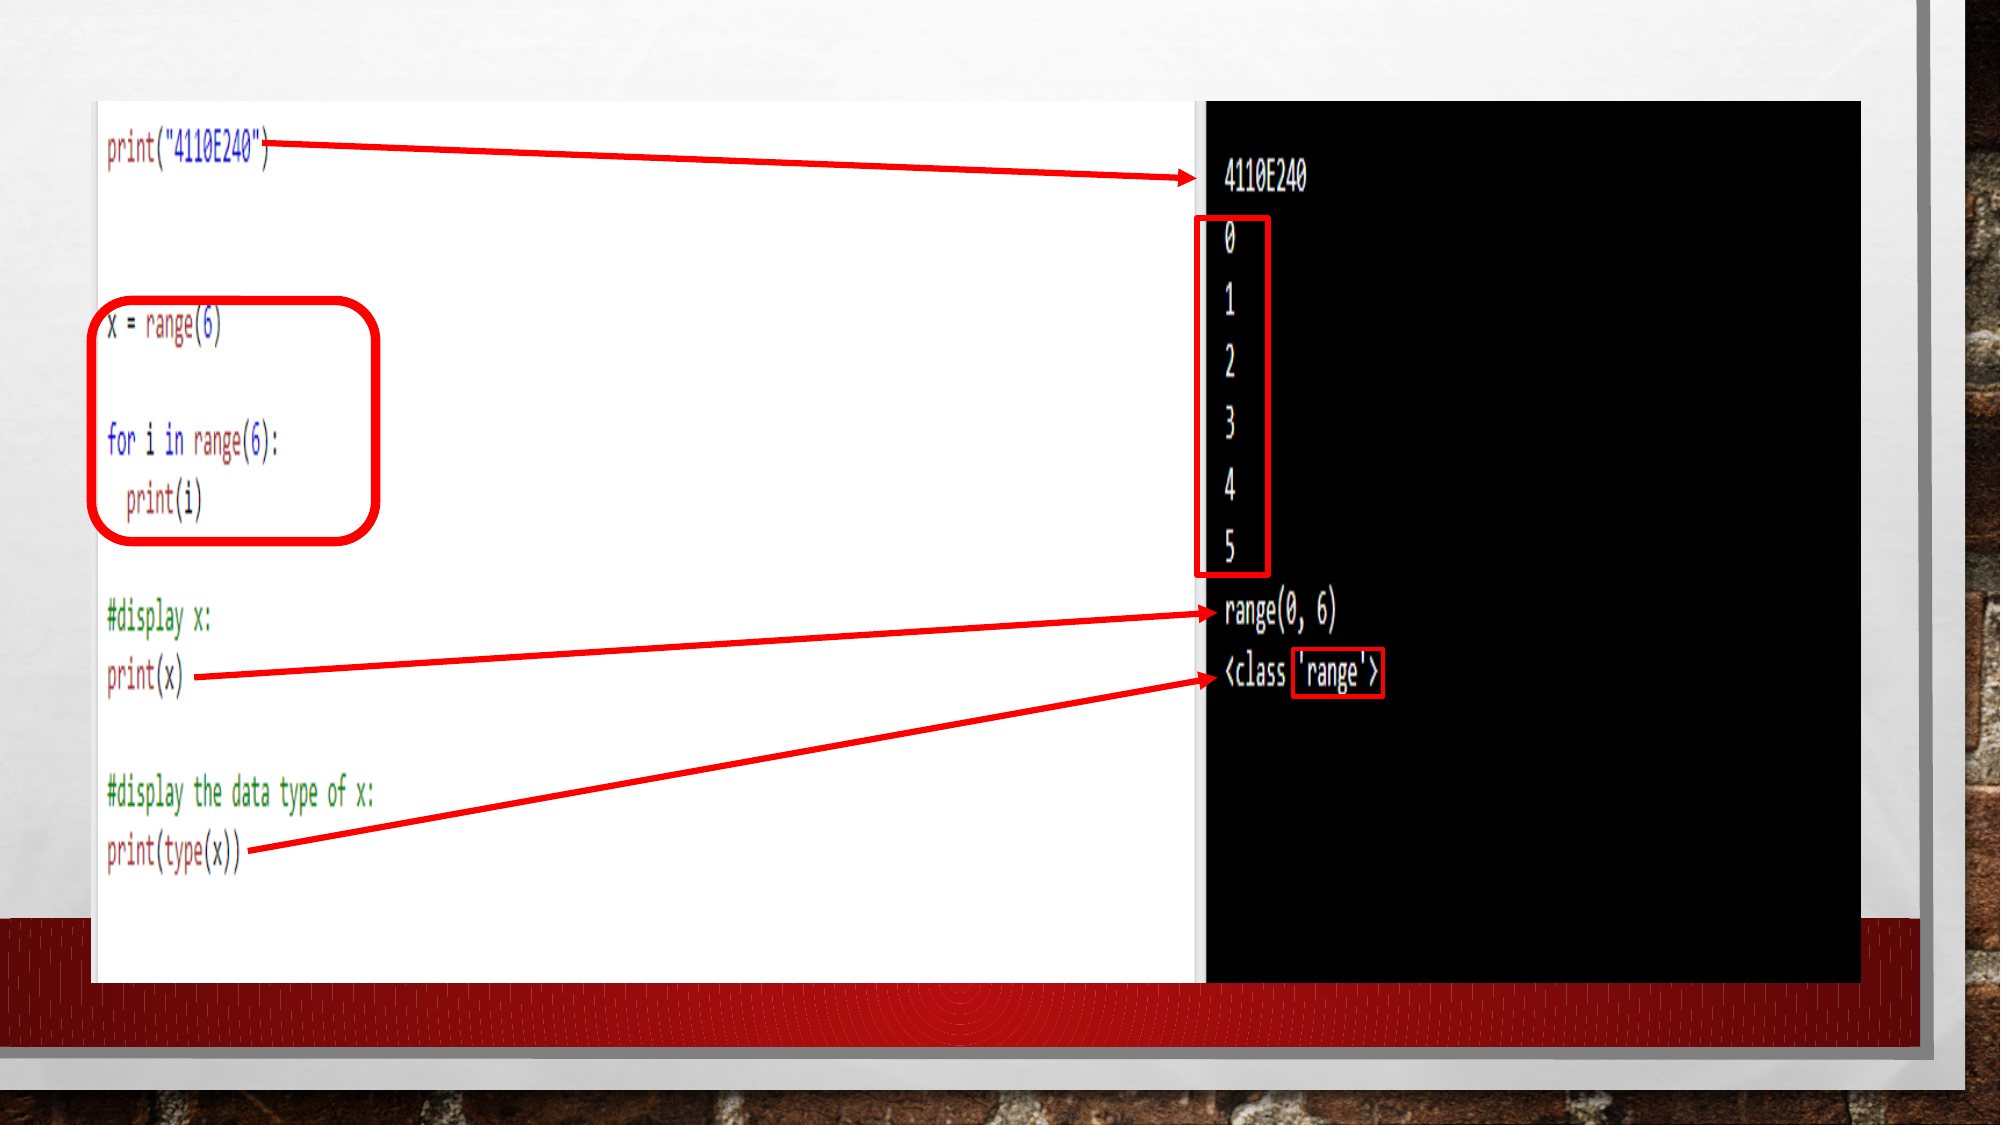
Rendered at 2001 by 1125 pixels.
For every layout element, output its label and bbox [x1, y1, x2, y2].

text_box [247, 677, 1218, 852]
text_box [261, 142, 1197, 179]
list [91, 101, 1861, 983]
text_box [193, 612, 1218, 678]
picture [0, 0, 2000, 1125]
